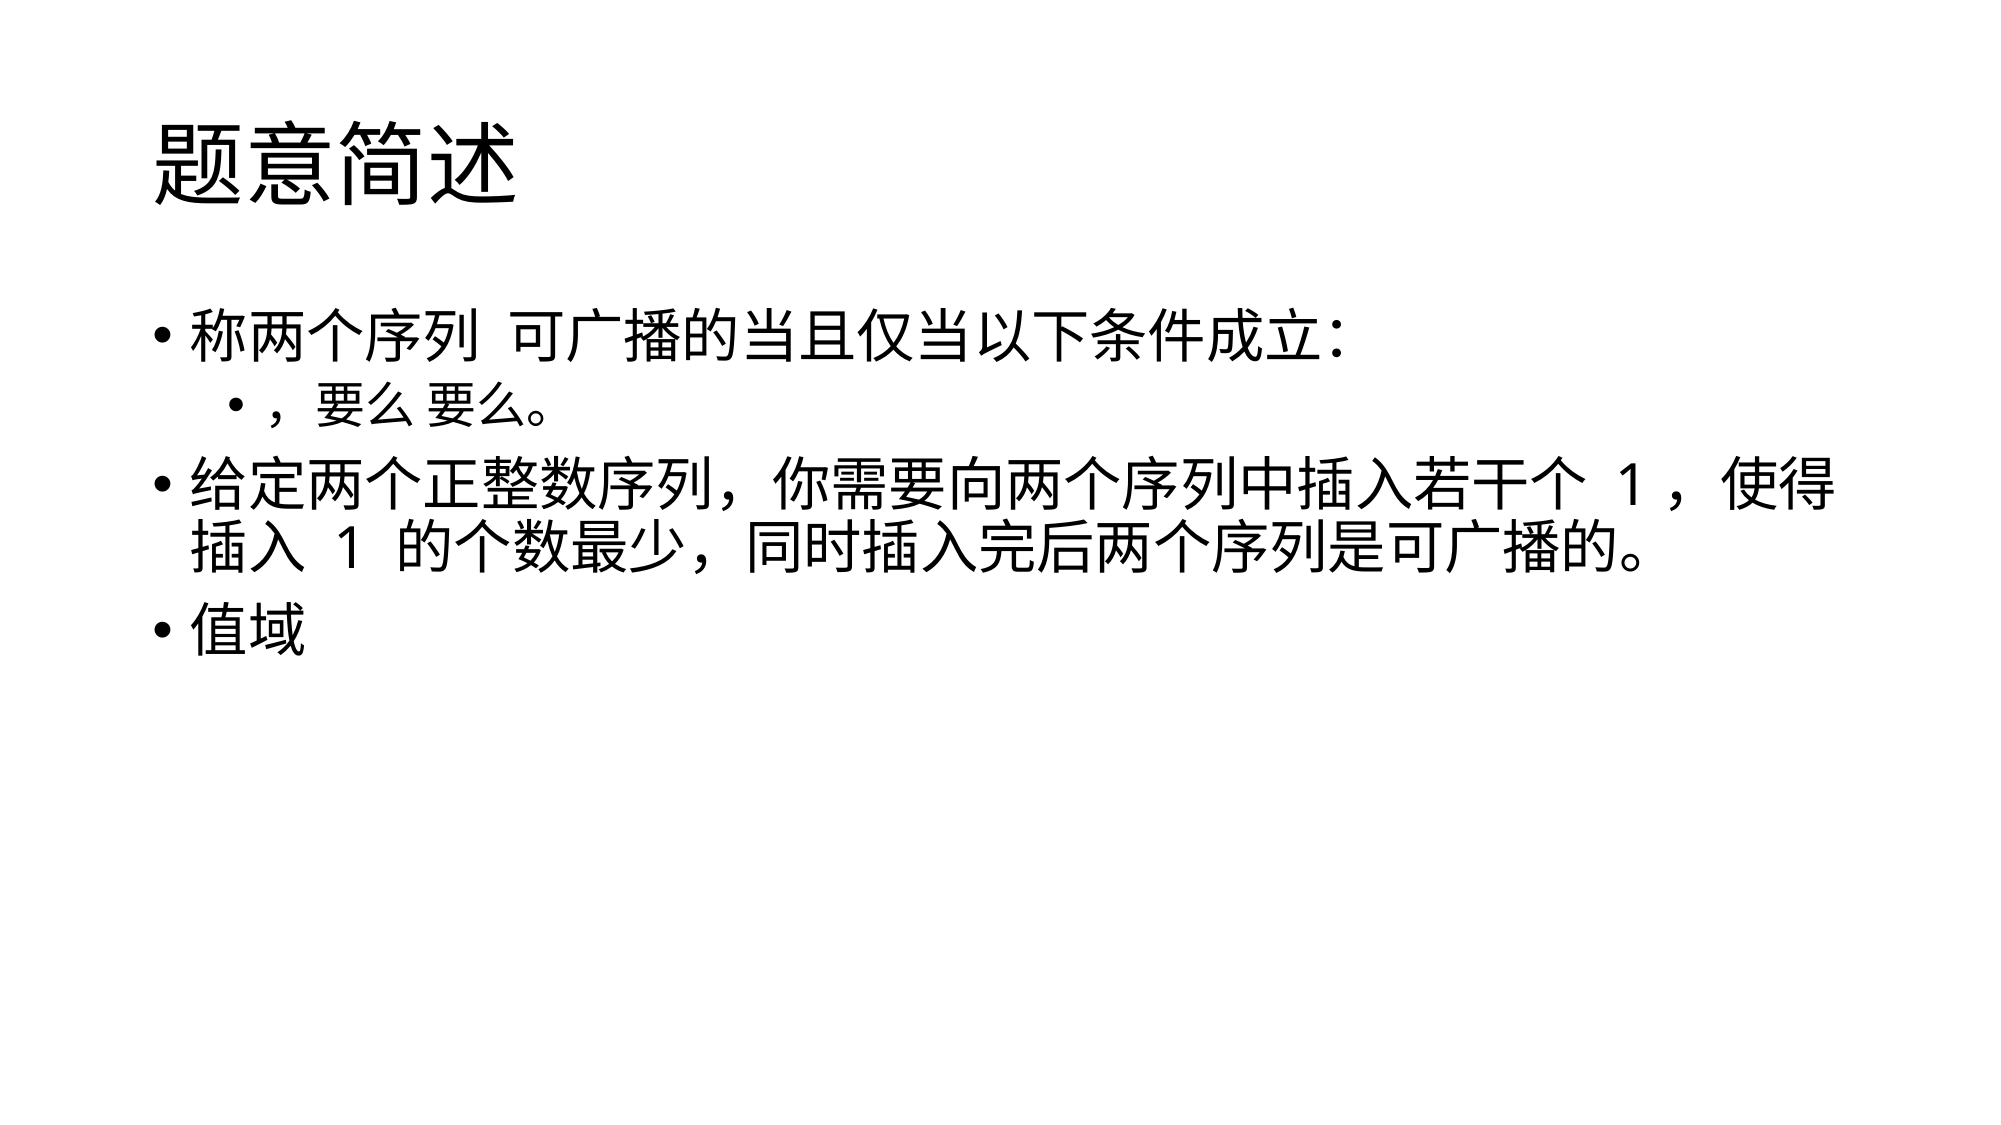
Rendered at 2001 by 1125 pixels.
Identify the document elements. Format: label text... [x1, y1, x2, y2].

title 题意简述 [137, 59, 1863, 278]
